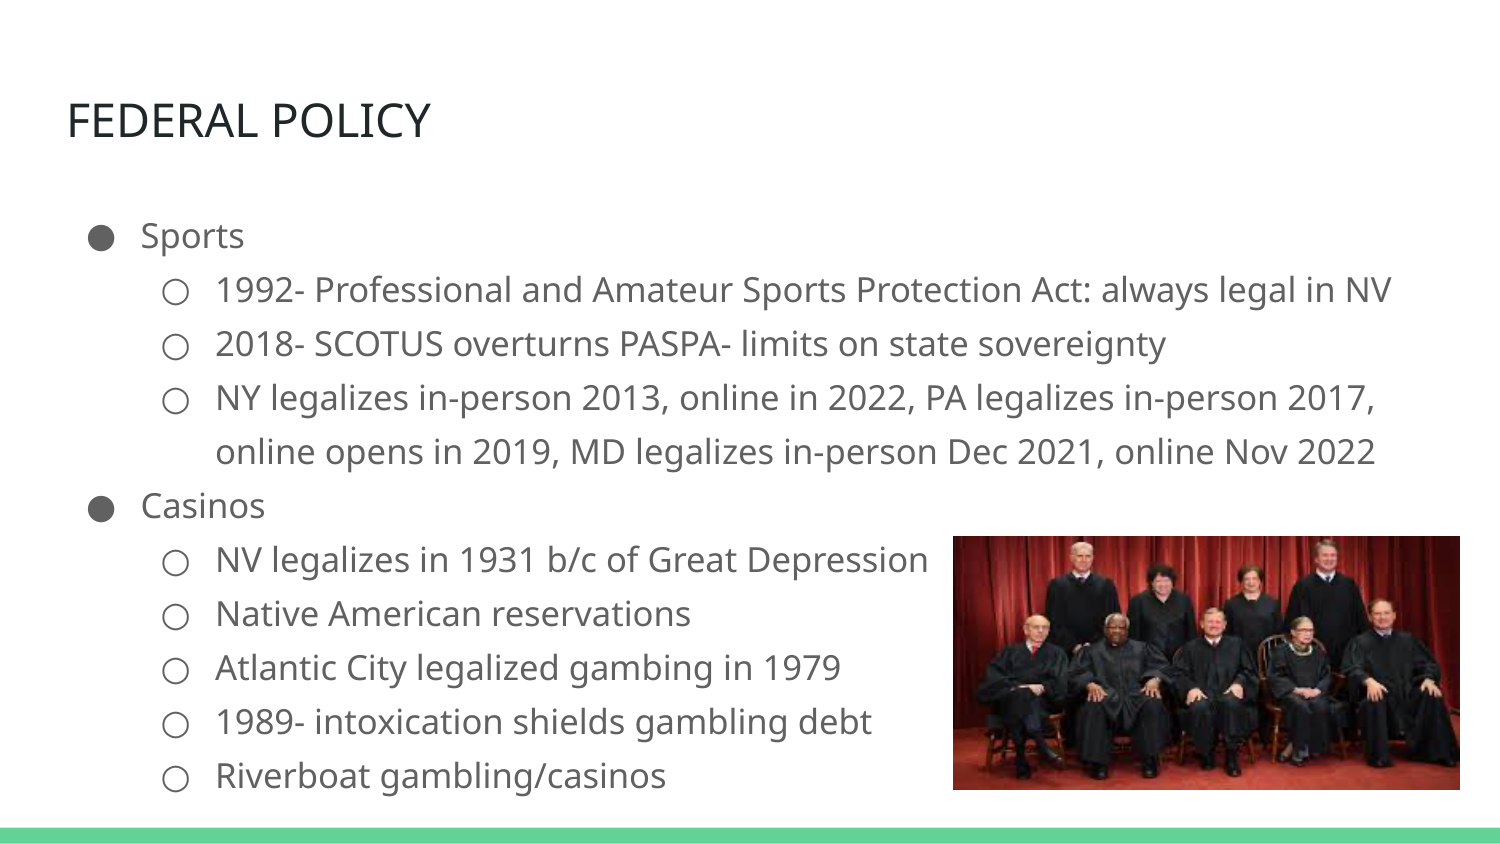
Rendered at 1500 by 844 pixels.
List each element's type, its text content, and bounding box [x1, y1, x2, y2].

list Sports 1992- Professional and Amateur Sports Protection Act: always legal in NV 2018- SCOTUS overturns PASPA- limits on state sovereignty NY legalizes in-person 2013, online in 2022, PA legalizes in-person 2017, online opens in 2019, MD legalizes in-person Dec 2021, online Nov 2022 Casinos NV legalizes in 1931 b/c of Great Depression Native American reservations Atlantic City legalized gambing in 1979 1989- intoxication shields gambling debt Riverboat gambling/casinos [51, 189, 1449, 819]
title FEDERAL POLICY [51, 72, 1449, 167]
picture [953, 535, 1460, 790]
